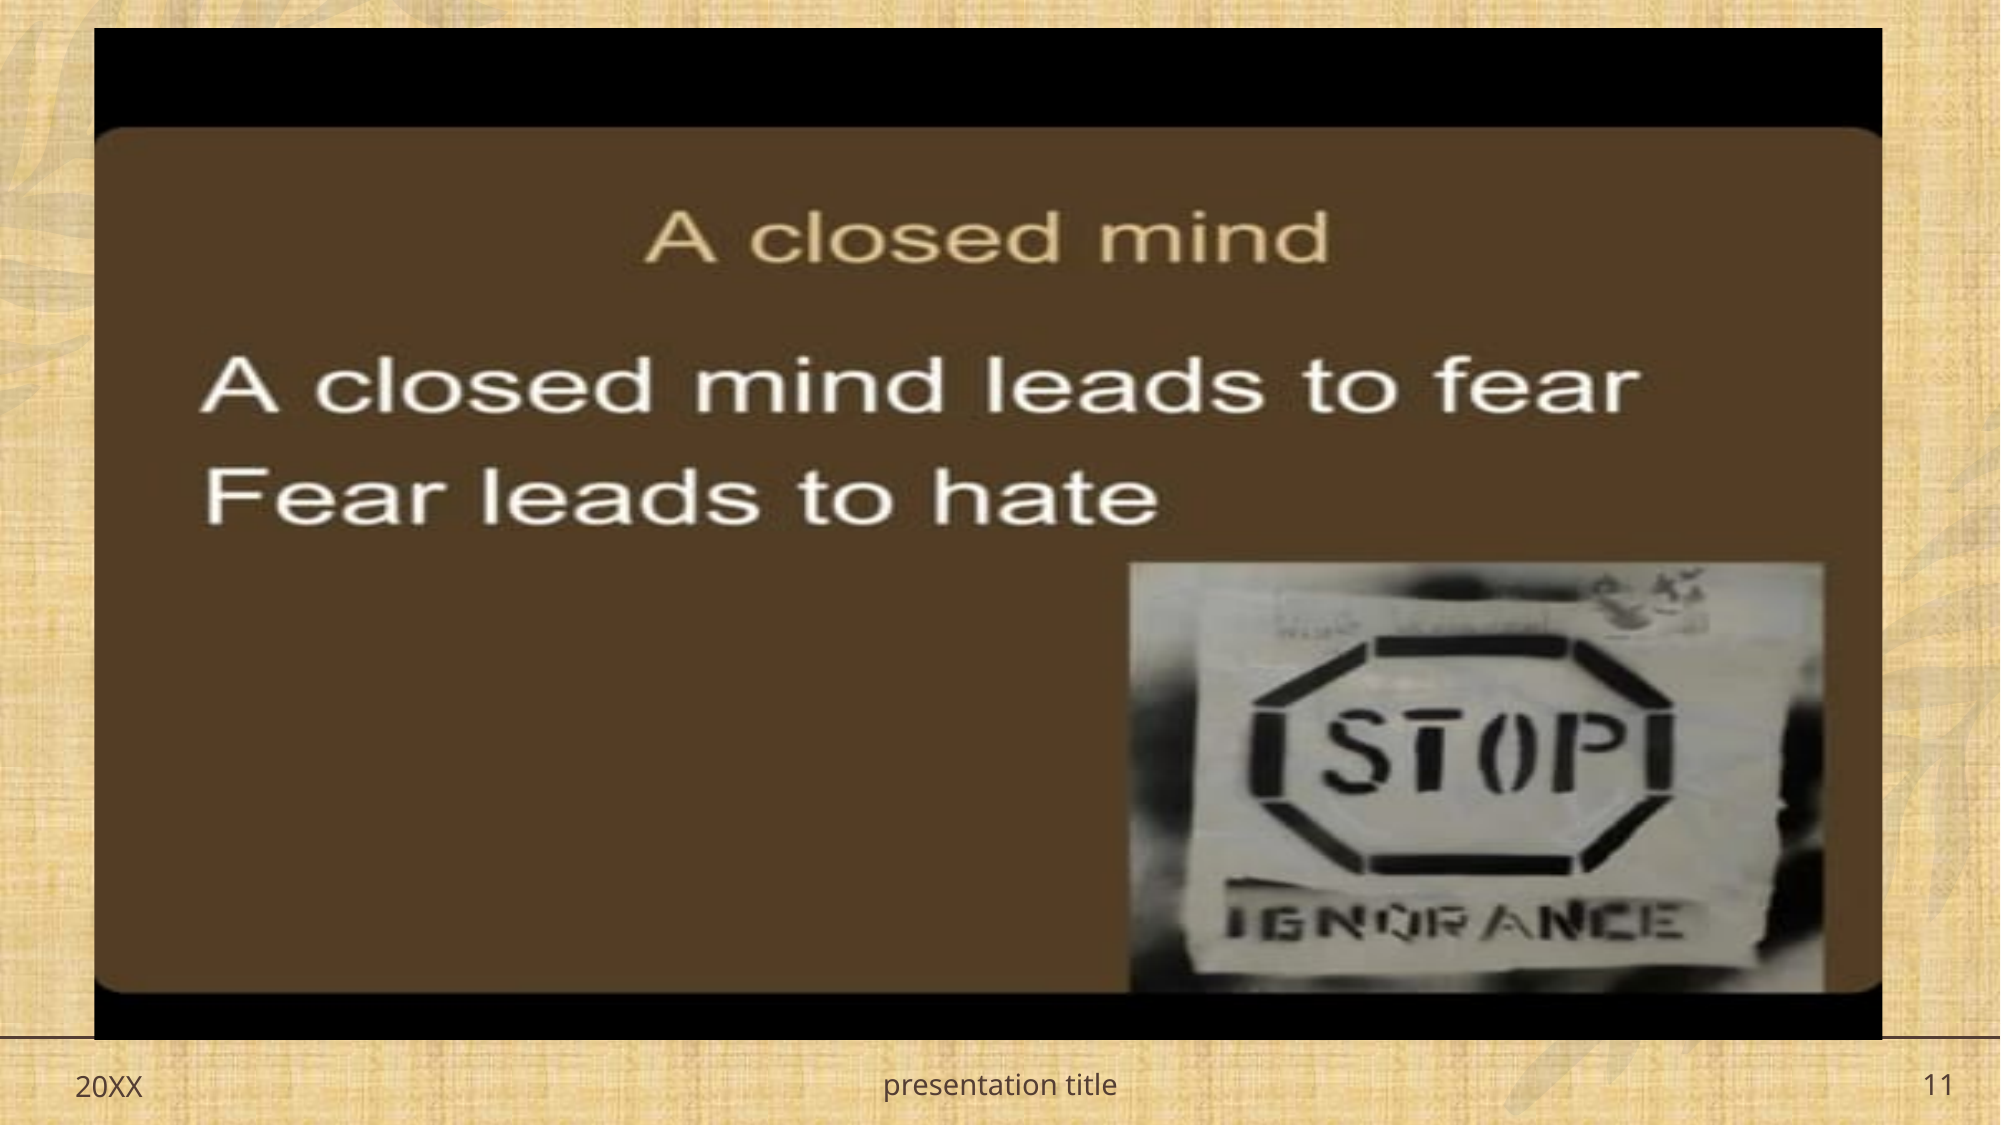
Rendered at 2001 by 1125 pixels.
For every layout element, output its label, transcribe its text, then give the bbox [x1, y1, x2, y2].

picture [0, 0, 2001, 1125]
footer presentation title [718, 1060, 1283, 1112]
slide_number 11 [1808, 1060, 1971, 1112]
slide_number 20XX [60, 1060, 222, 1112]
